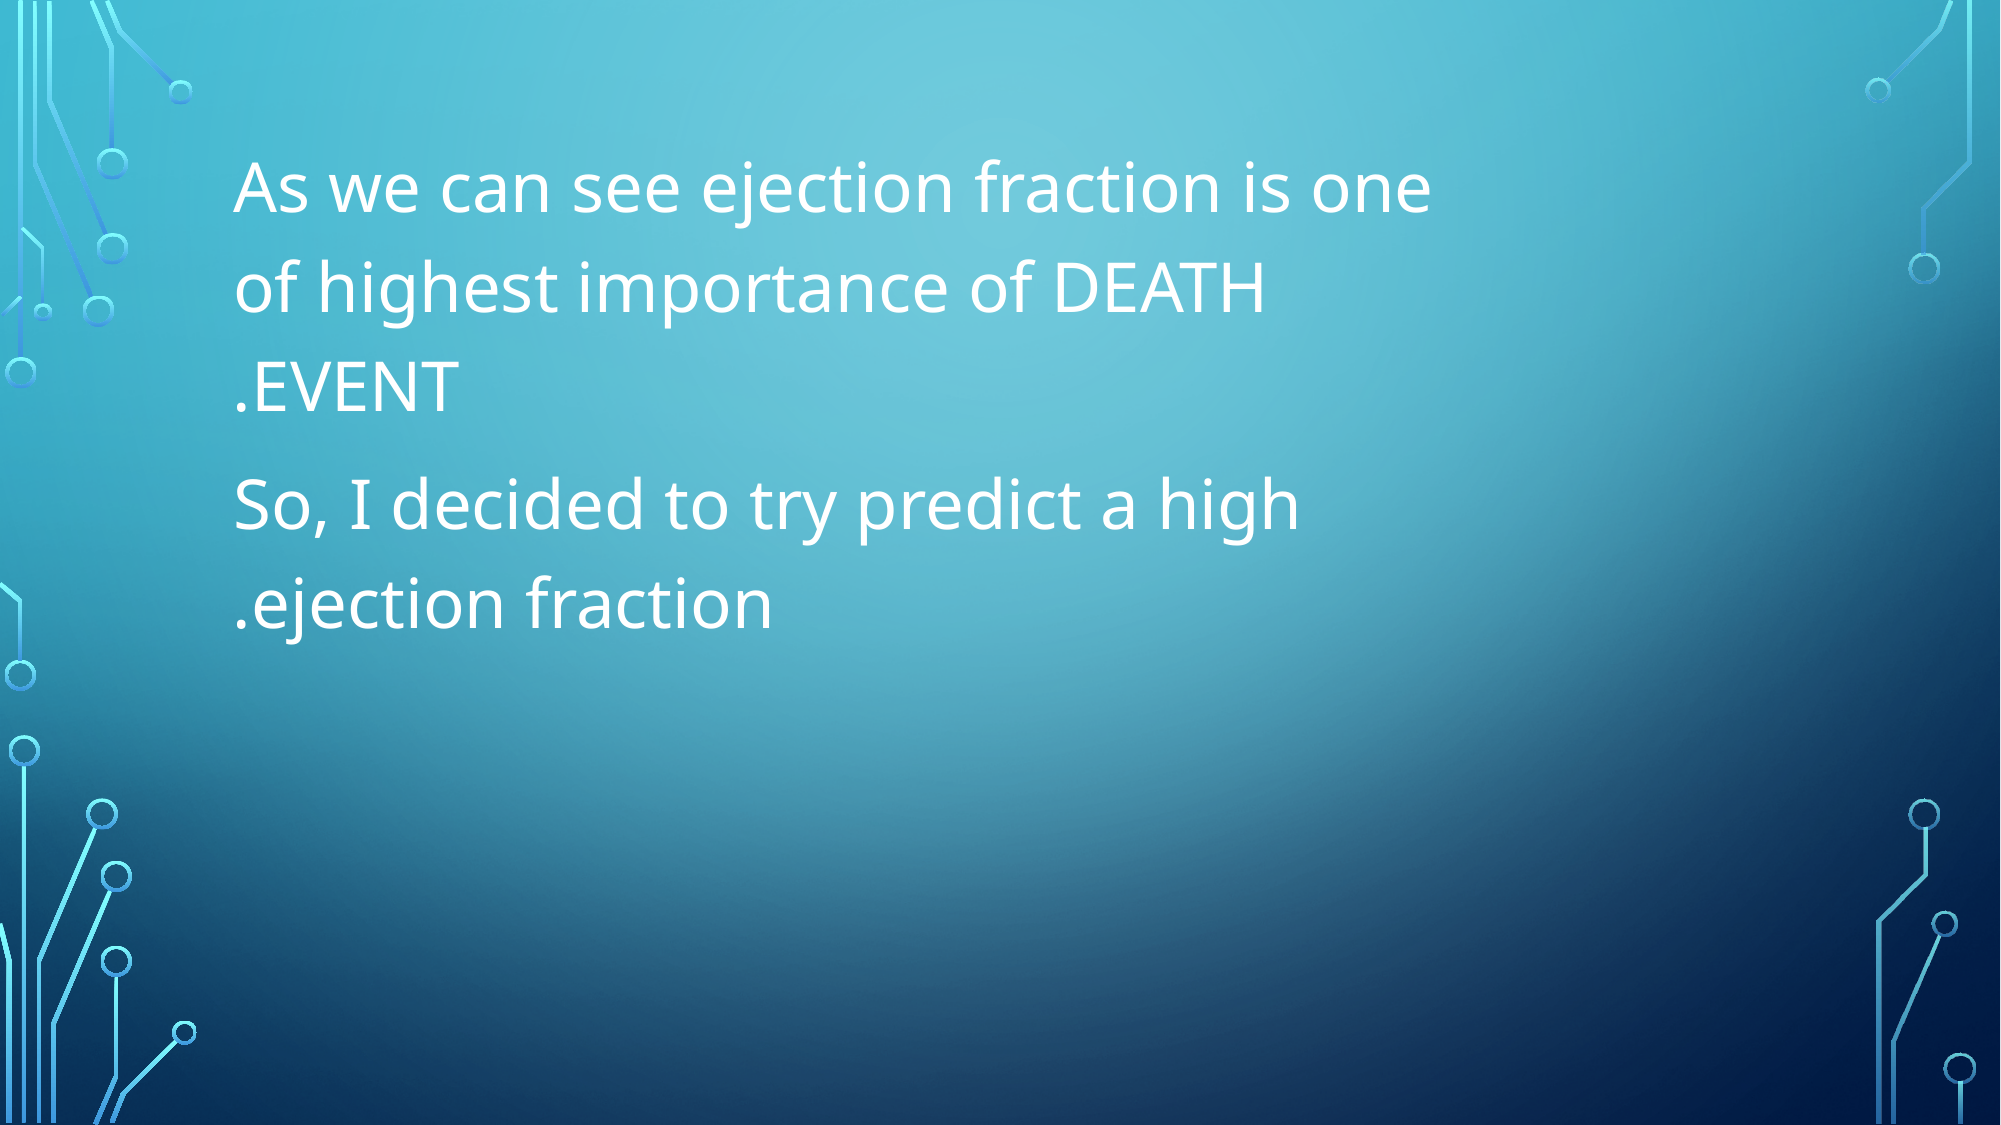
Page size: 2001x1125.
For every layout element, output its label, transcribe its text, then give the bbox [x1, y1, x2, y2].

list As we can see ejection fraction is one of highest importance of DEATH EVENT. So, I decided to try predict a high ejection fraction. [218, 119, 1523, 655]
